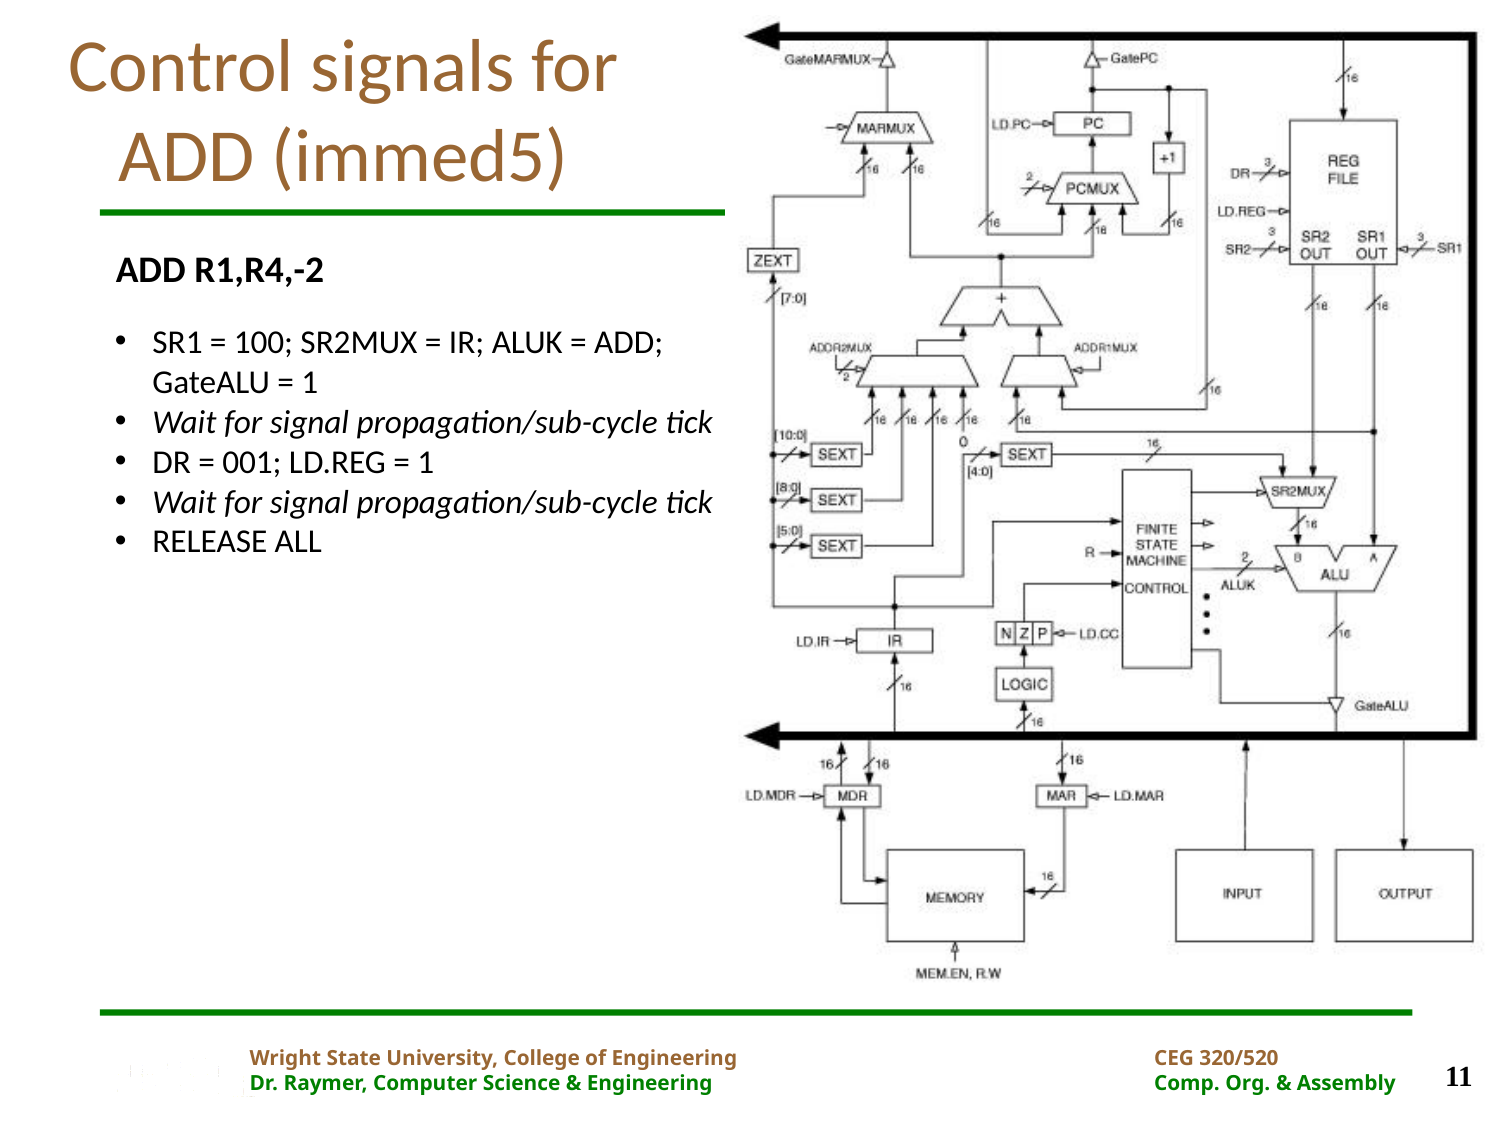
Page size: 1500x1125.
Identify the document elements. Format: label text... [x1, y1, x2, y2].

text_box SR1 = 100; SR2MUX = IR; ALUK = ADD; GateALU = 1 Wait for signal propagation/sub-cycle tick DR = 001; LD.REG = 1 Wait for signal propagation/sub-cycle tick RELEASE ALL [99, 312, 719, 588]
title Control signals for ADD (immed5) [12, 12, 676, 201]
text_box ADD R1,R4,-2 [101, 237, 340, 298]
picture [724, 15, 1500, 991]
